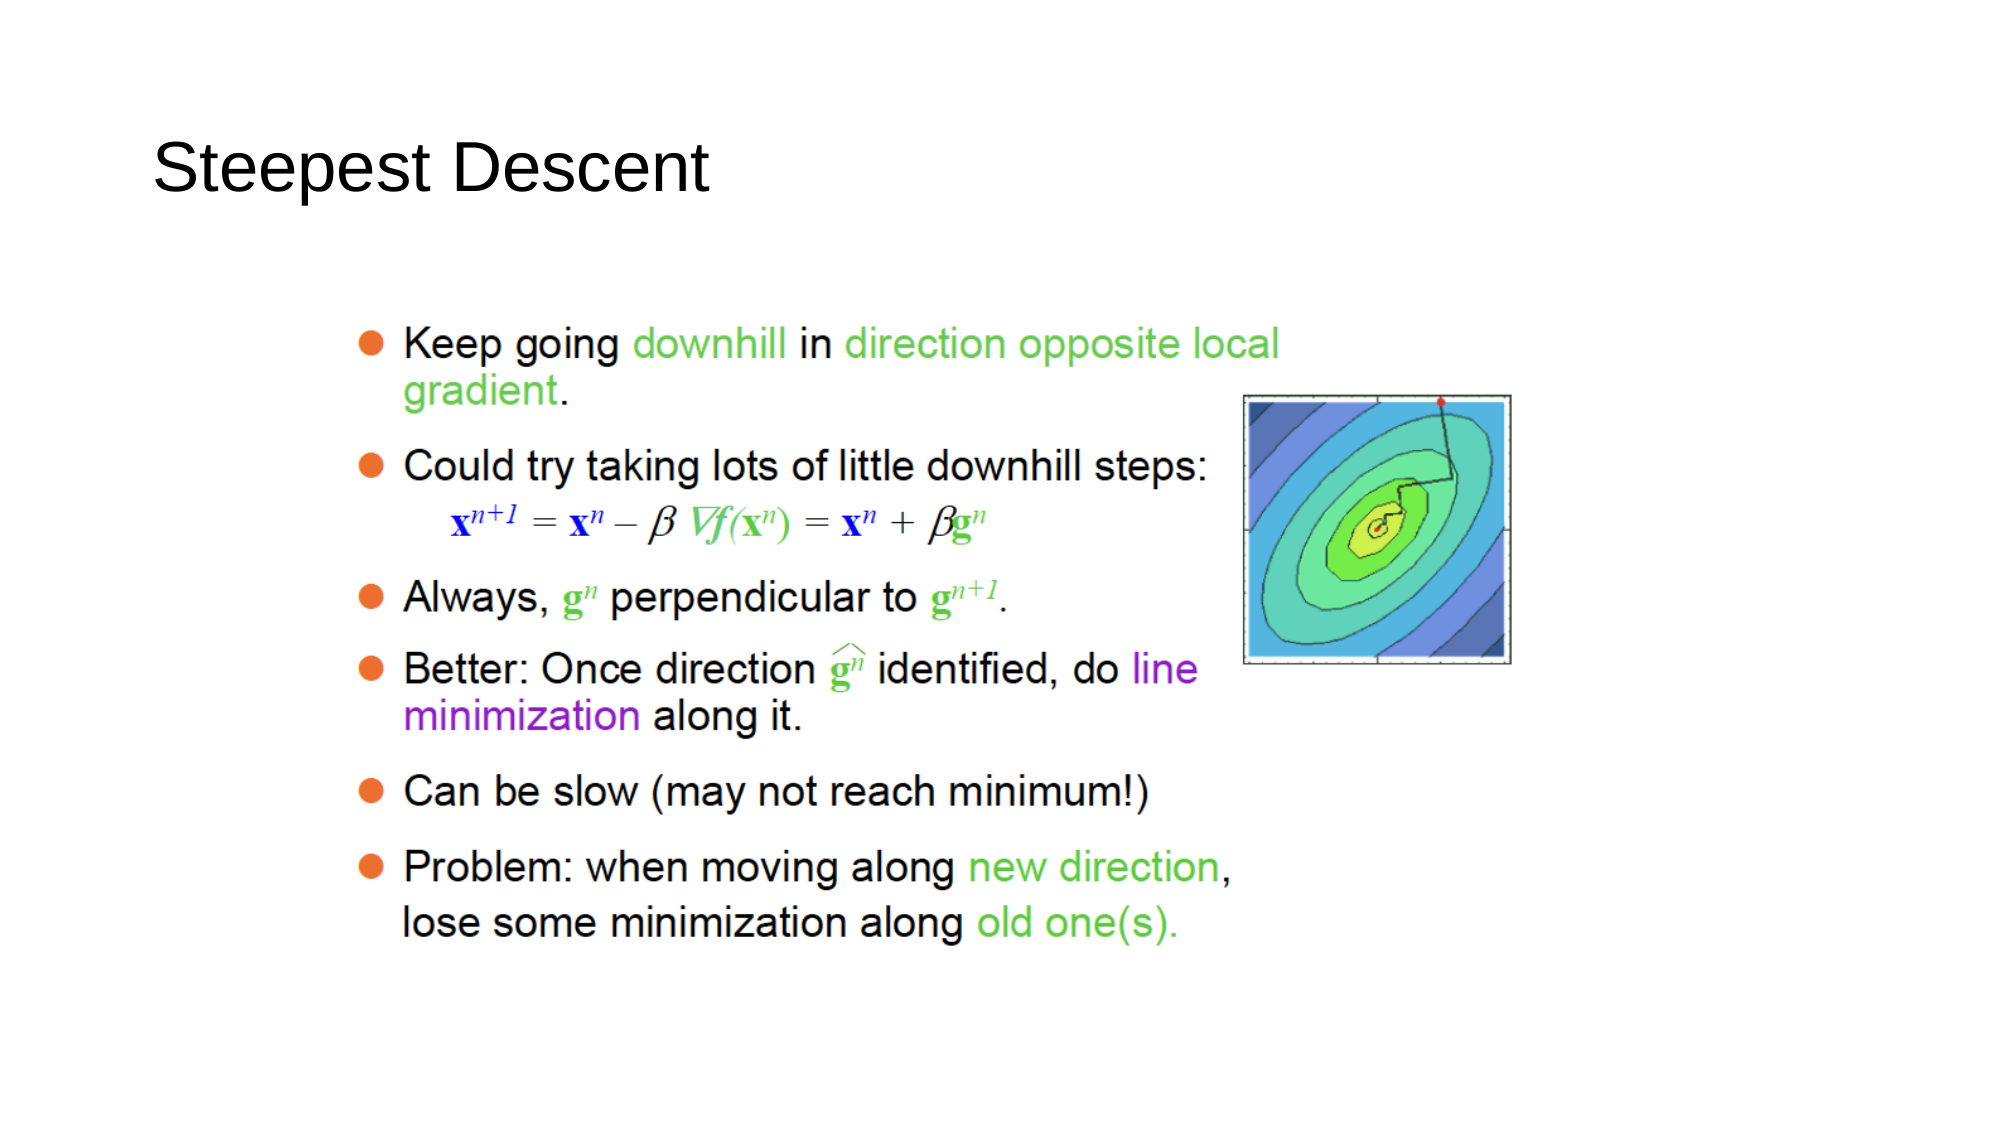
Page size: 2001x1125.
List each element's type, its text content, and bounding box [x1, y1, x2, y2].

picture [286, 309, 1600, 1001]
title Steepest Descent [137, 59, 1863, 278]
